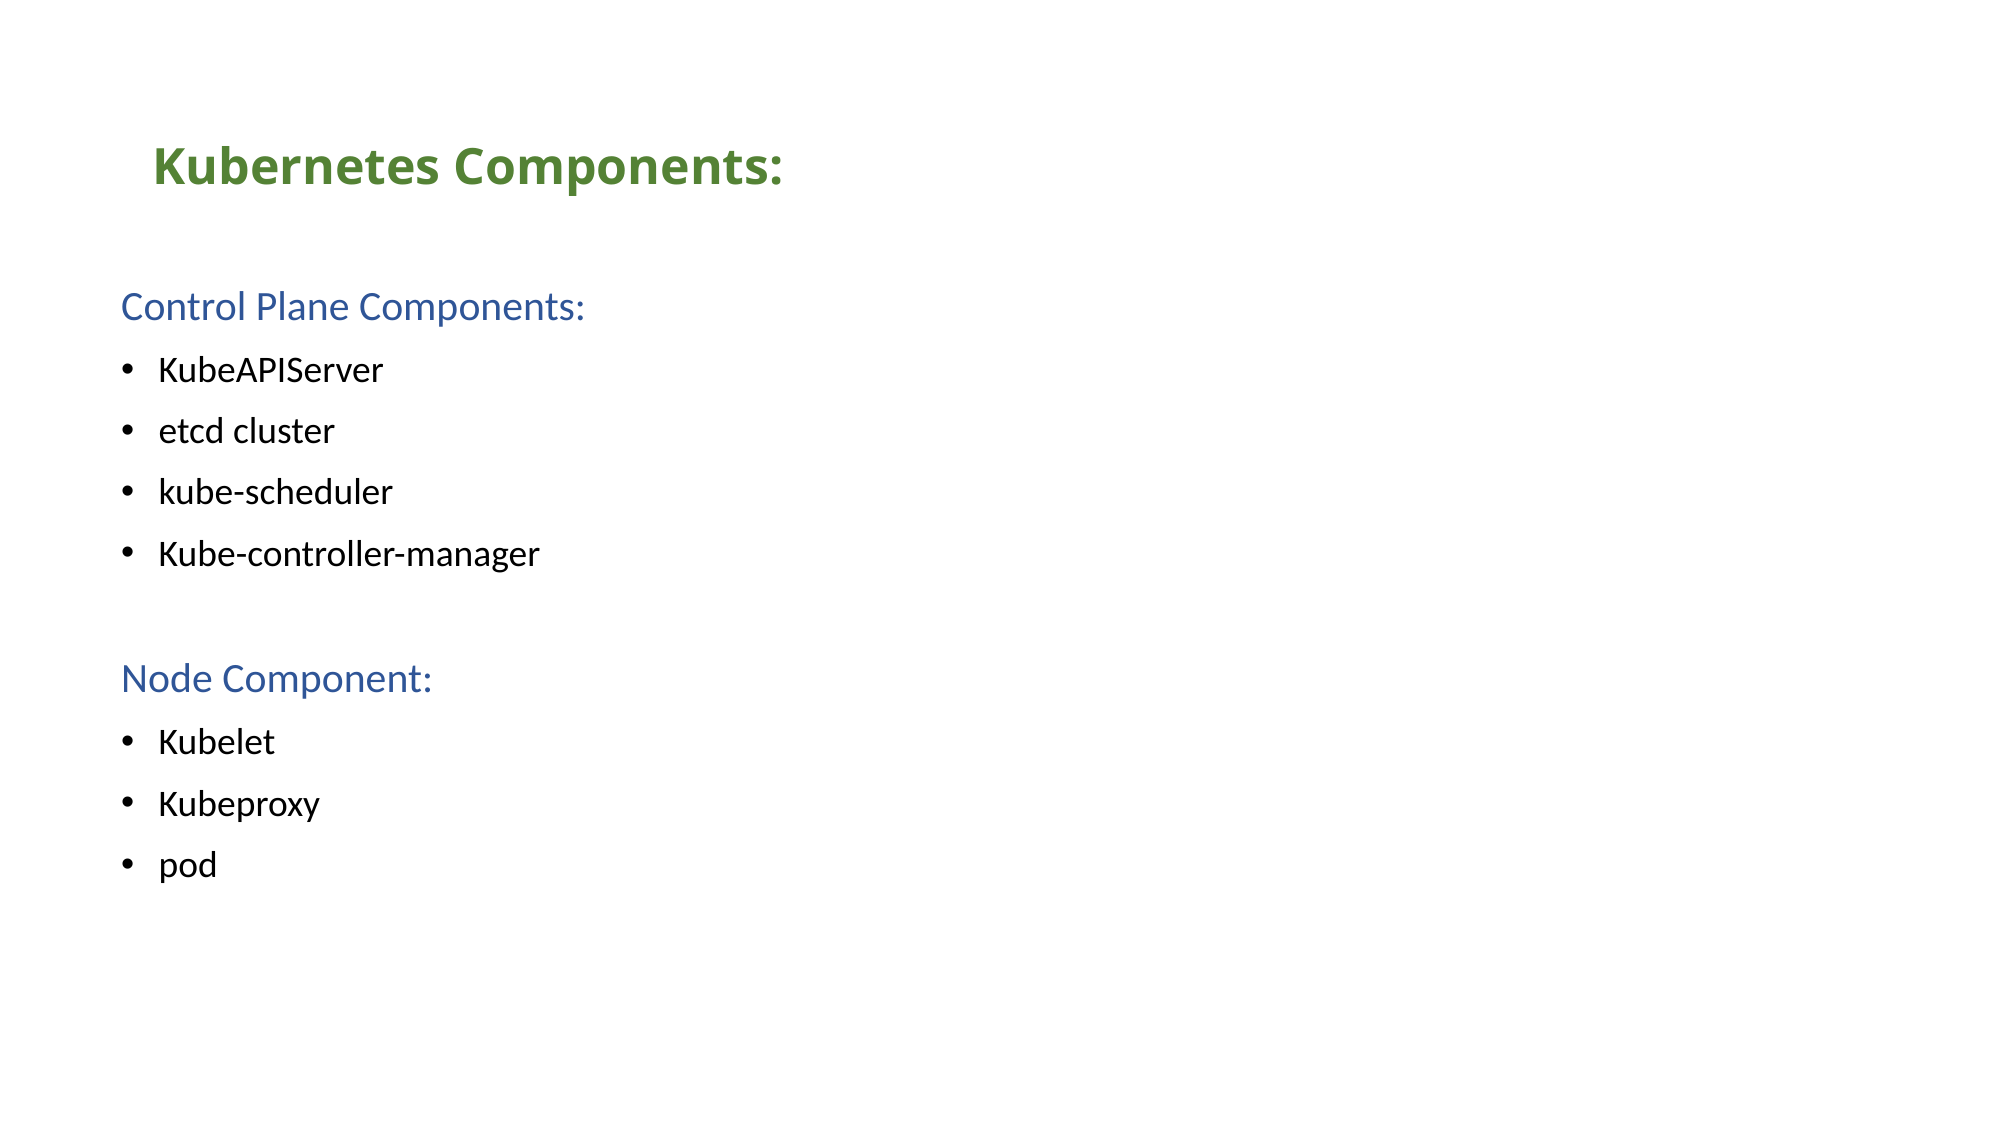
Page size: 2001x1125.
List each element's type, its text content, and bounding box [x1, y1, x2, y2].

title Kubernetes Components: [137, 59, 1863, 210]
list Control Plane Components: KubeAPIServer etcd cluster kube-scheduler Kube-controller-manager Node Component: Kubelet Kubeproxy pod [106, 210, 1863, 1014]
